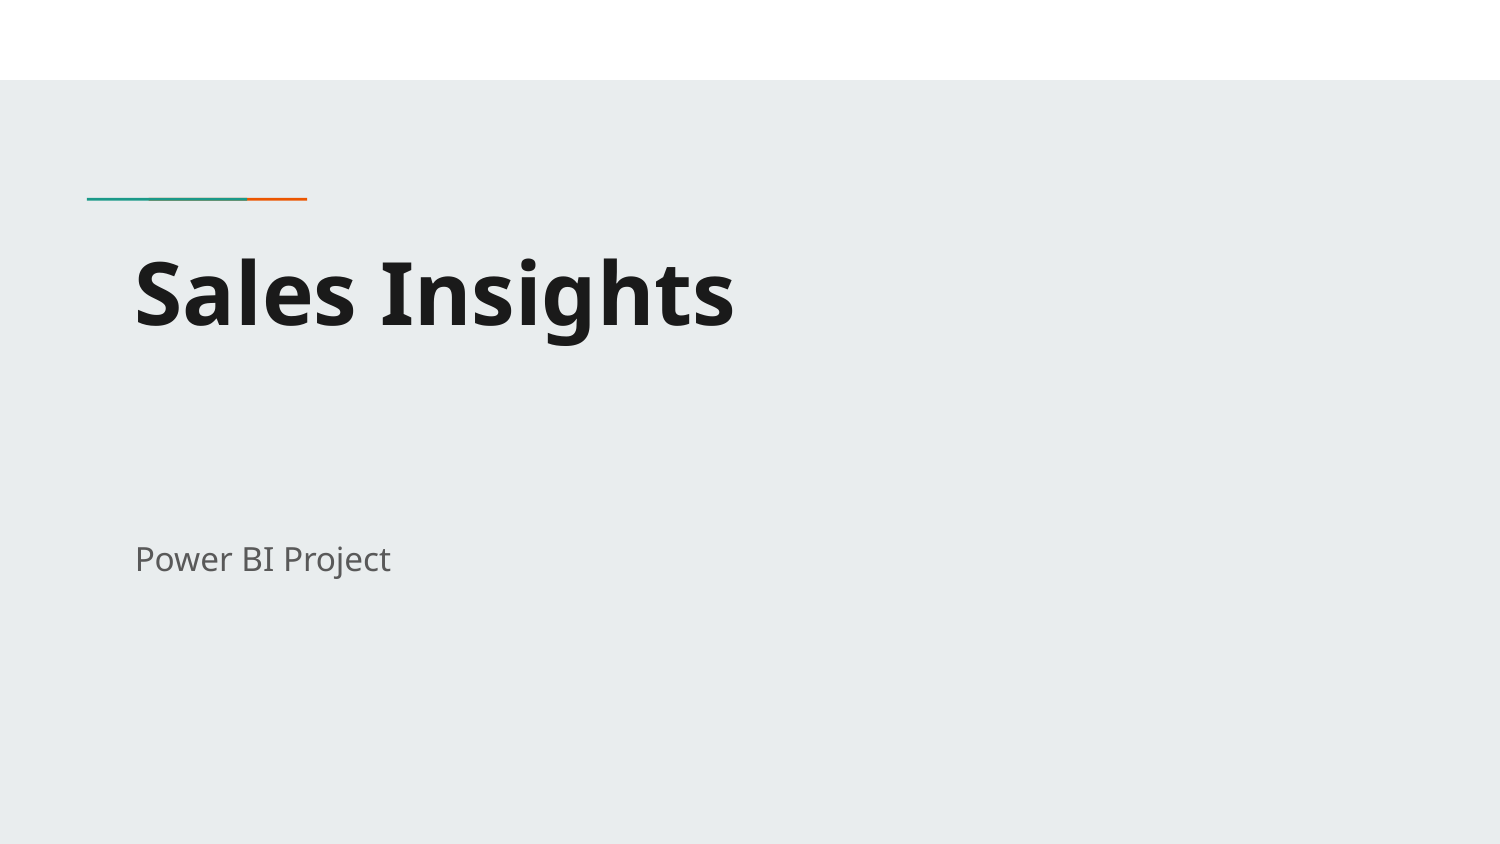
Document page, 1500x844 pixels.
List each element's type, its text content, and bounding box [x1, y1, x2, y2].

subtitle Power BI Project [119, 520, 1381, 610]
title Sales Insights [119, 216, 1381, 490]
